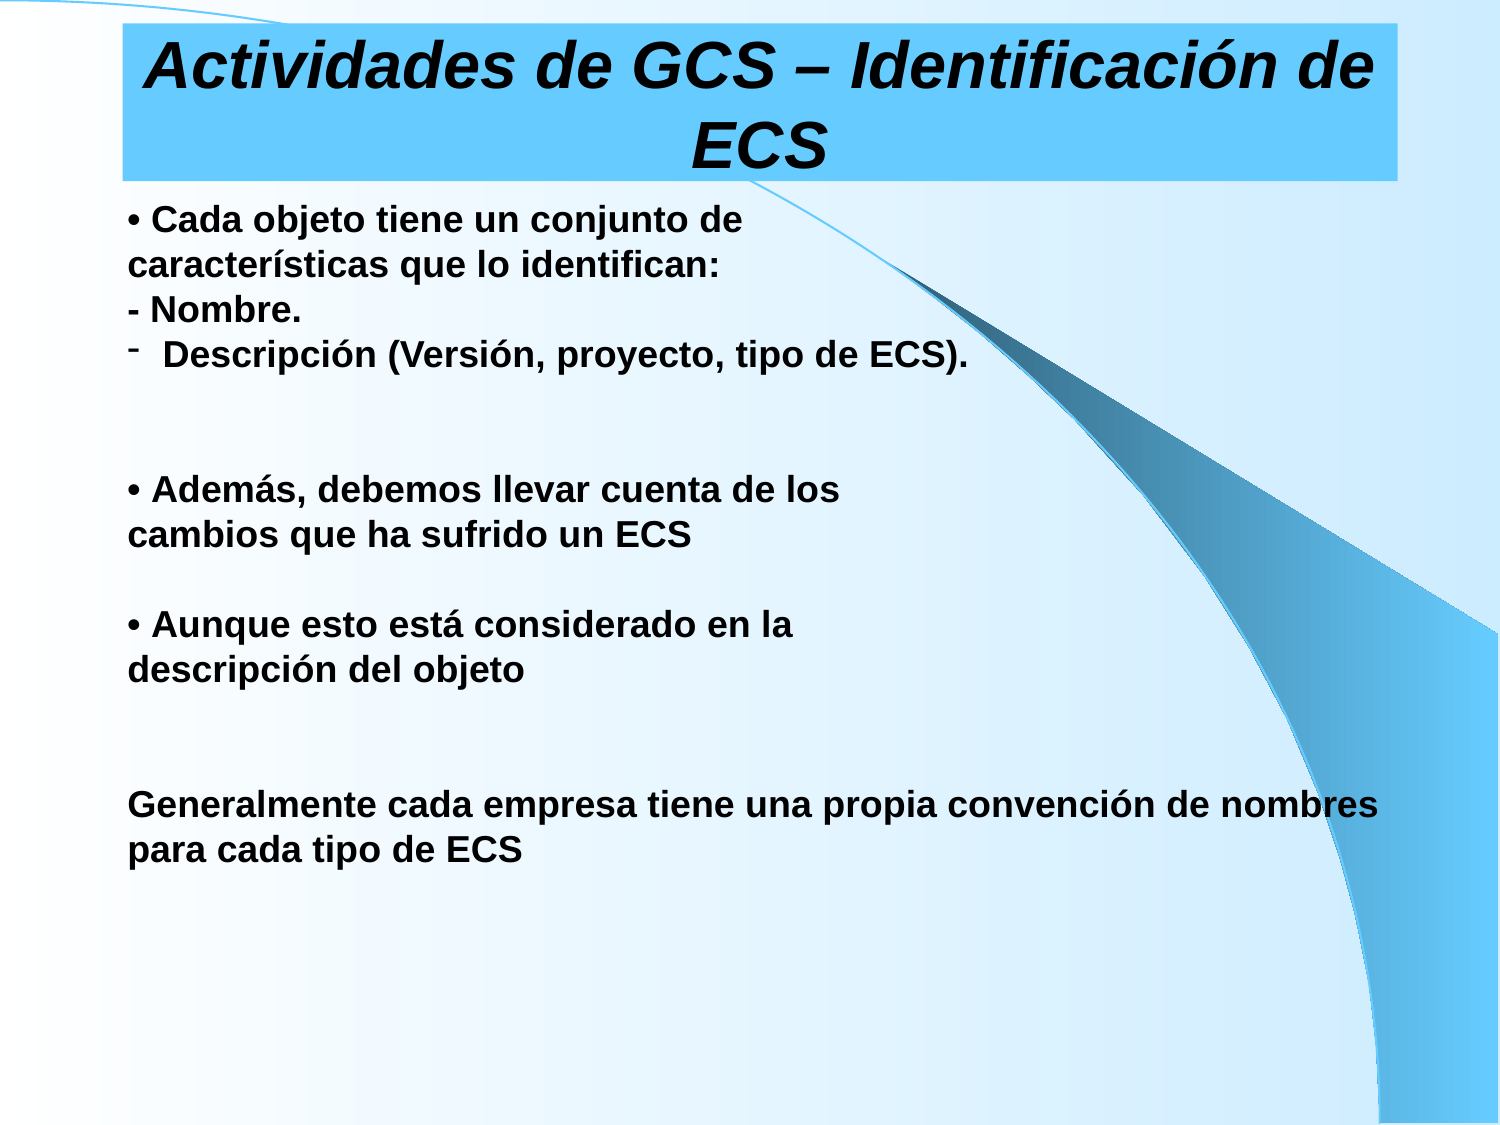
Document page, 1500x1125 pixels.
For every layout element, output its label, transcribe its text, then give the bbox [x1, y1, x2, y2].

title Actividades de GCS – Identificación de ECS [122, 23, 1398, 182]
text_box • Cada objeto tiene un conjunto de características que lo identifican: - Nombre. Descripción (Versión, proyecto, tipo de ECS). • Además, debemos llevar cuenta de los cambios que ha sufrido un ECS • Aunque esto está considerado en la descripción del objeto Generalmente cada empresa tiene una propia convención de nombres para cada tipo de ECS [112, 187, 1407, 1003]
